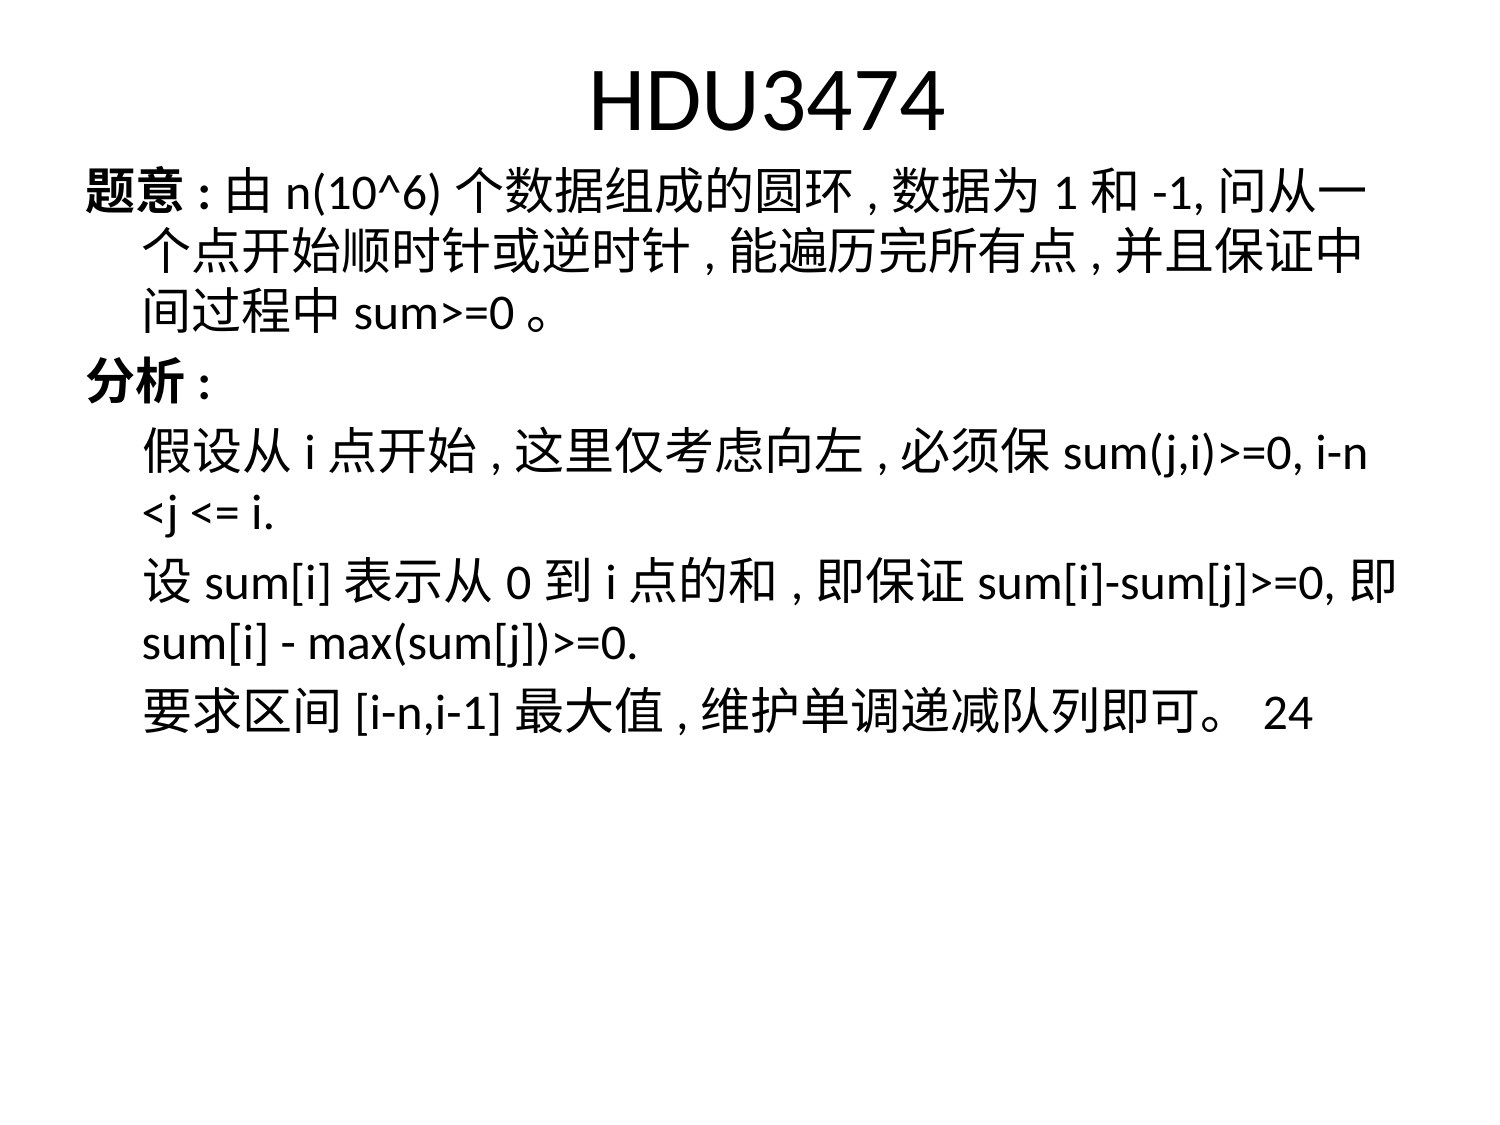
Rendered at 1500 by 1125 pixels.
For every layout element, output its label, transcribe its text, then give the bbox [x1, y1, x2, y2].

title HDU3474 [81, 0, 1433, 188]
list 题意:由n(10^6)个数据组成的圆环,数据为1和-1,问从一个点开始顺时针或逆时针,能遍历完所有点,并且保证中间过程中sum>=0。 分析: 假设从i点开始,这里仅考虑向左,必须保sum(j,i)>=0, i-n <j <= i. 设sum[i]表示从0到i点的和,即保证sum[i]-sum[j]>=0,即sum[i] - max(sum[j])>=0. 要求区间[i-n,i-1]最大值,维护单调递减队列即可。24 [70, 152, 1421, 896]
